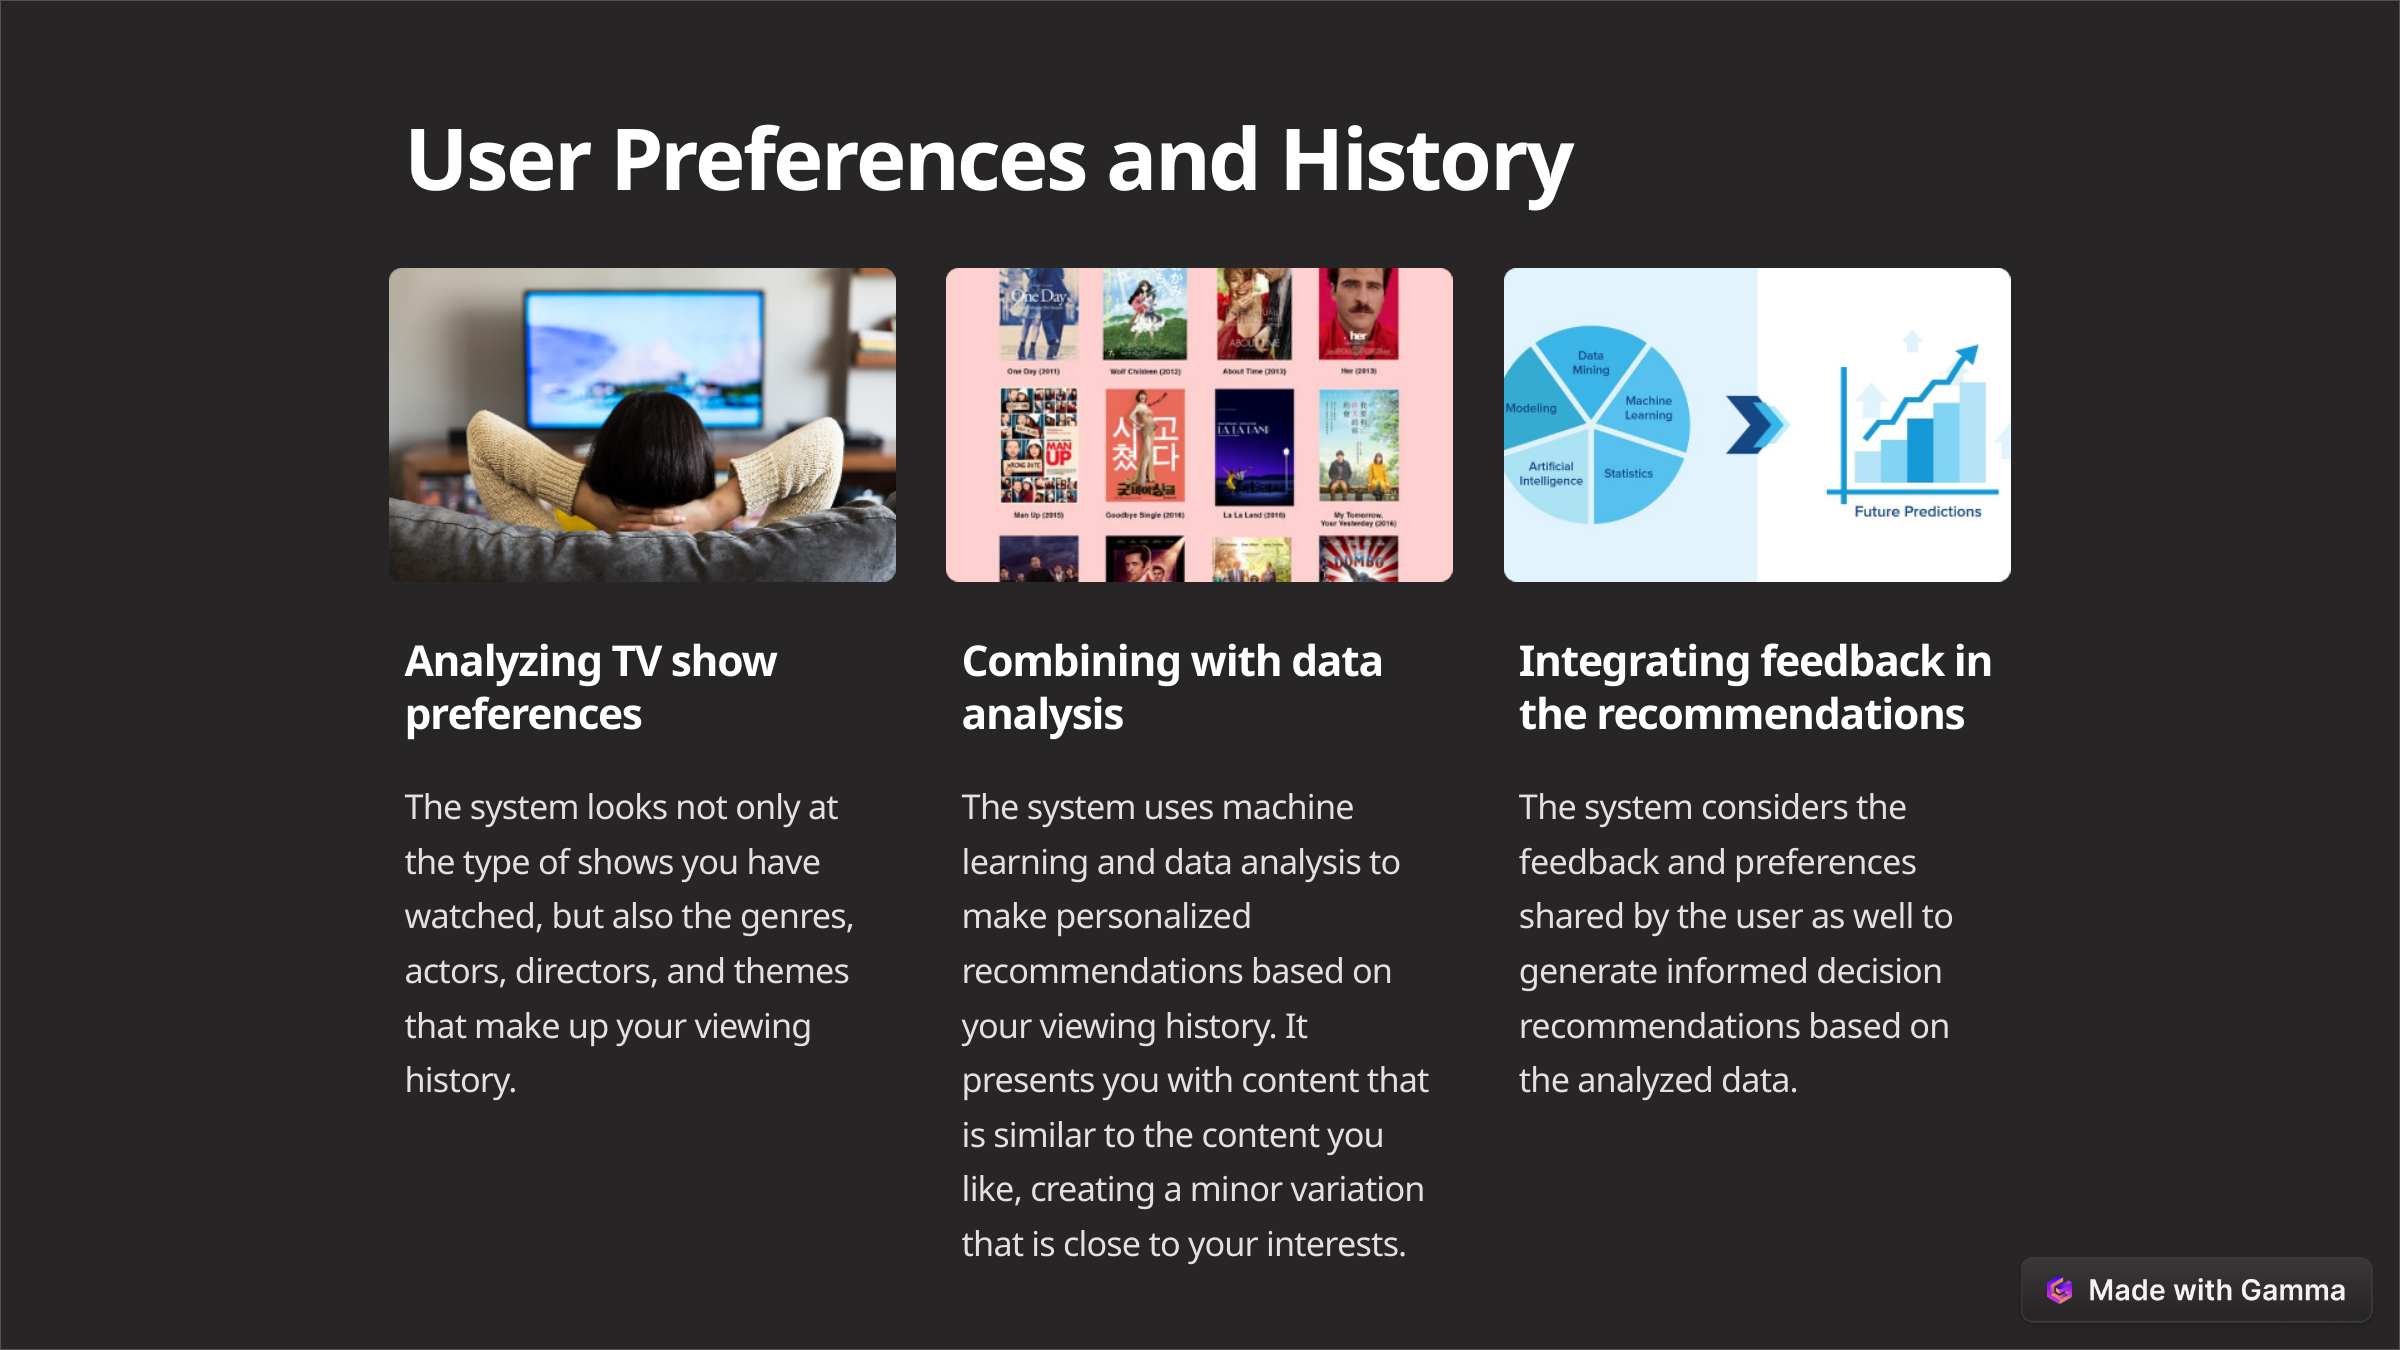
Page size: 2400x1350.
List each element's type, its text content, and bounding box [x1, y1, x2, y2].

text_box The system looks not only at the type of shows you have watched, but also the genres, actors, directors, and themes that make up your viewing history. [389, 764, 896, 1093]
text_box The system uses machine learning and data analysis to make personalized recommendations based on your viewing history. It presents you with content that is similar to the content you like, creating a minor variation that is close to your interests. [946, 764, 1453, 1256]
text_box Combining with data analysis [946, 624, 1453, 731]
picture [1504, 268, 2011, 582]
picture [2008, 1244, 2385, 1335]
text_box User Preferences and History [389, 93, 1551, 201]
text_box [0, 0, 2400, 1350]
picture [946, 268, 1453, 582]
text_box Integrating feedback in the recommendations [1504, 624, 2011, 731]
picture [389, 268, 896, 582]
text_box The system considers the feedback and preferences shared by the user as well to generate informed decision recommendations based on the analyzed data. [1504, 764, 2011, 1093]
text_box Analyzing TV show preferences [389, 624, 896, 731]
